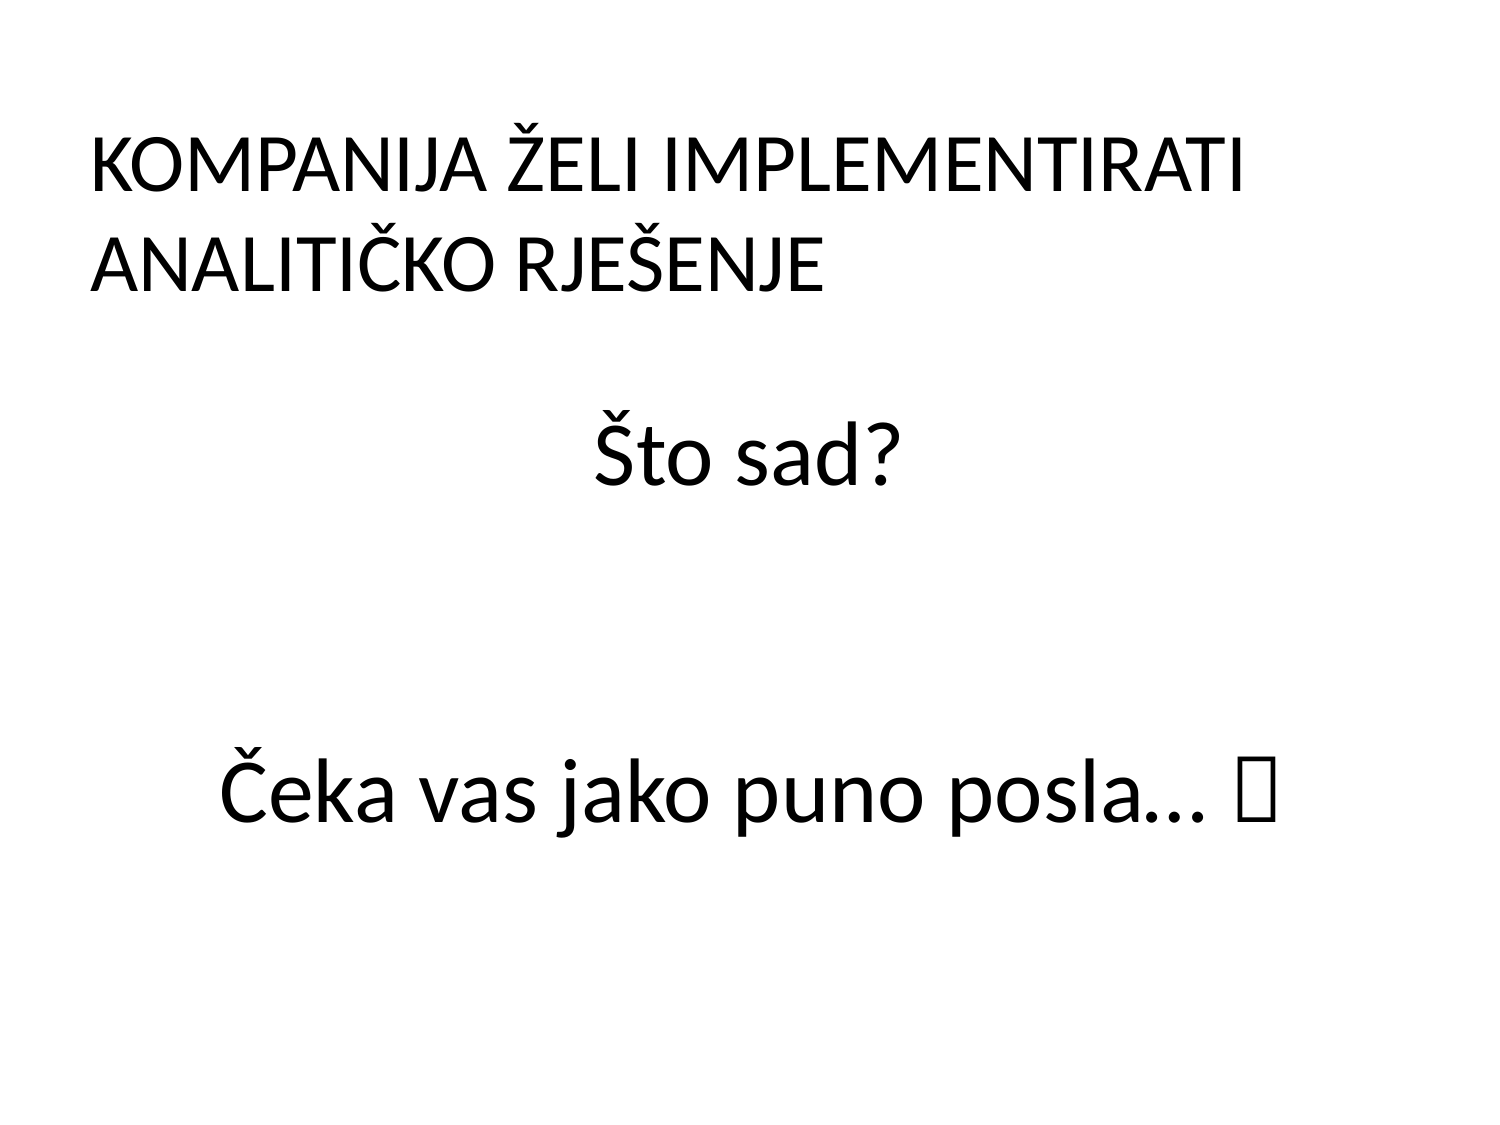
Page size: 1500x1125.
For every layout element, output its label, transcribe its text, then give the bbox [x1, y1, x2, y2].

list Što sad? [74, 396, 1426, 516]
title Kompanija želi implementirati ANALITIČKO rješenje [75, 31, 1425, 386]
text_box Čeka vas jako puno posla…  [76, 704, 1427, 882]
